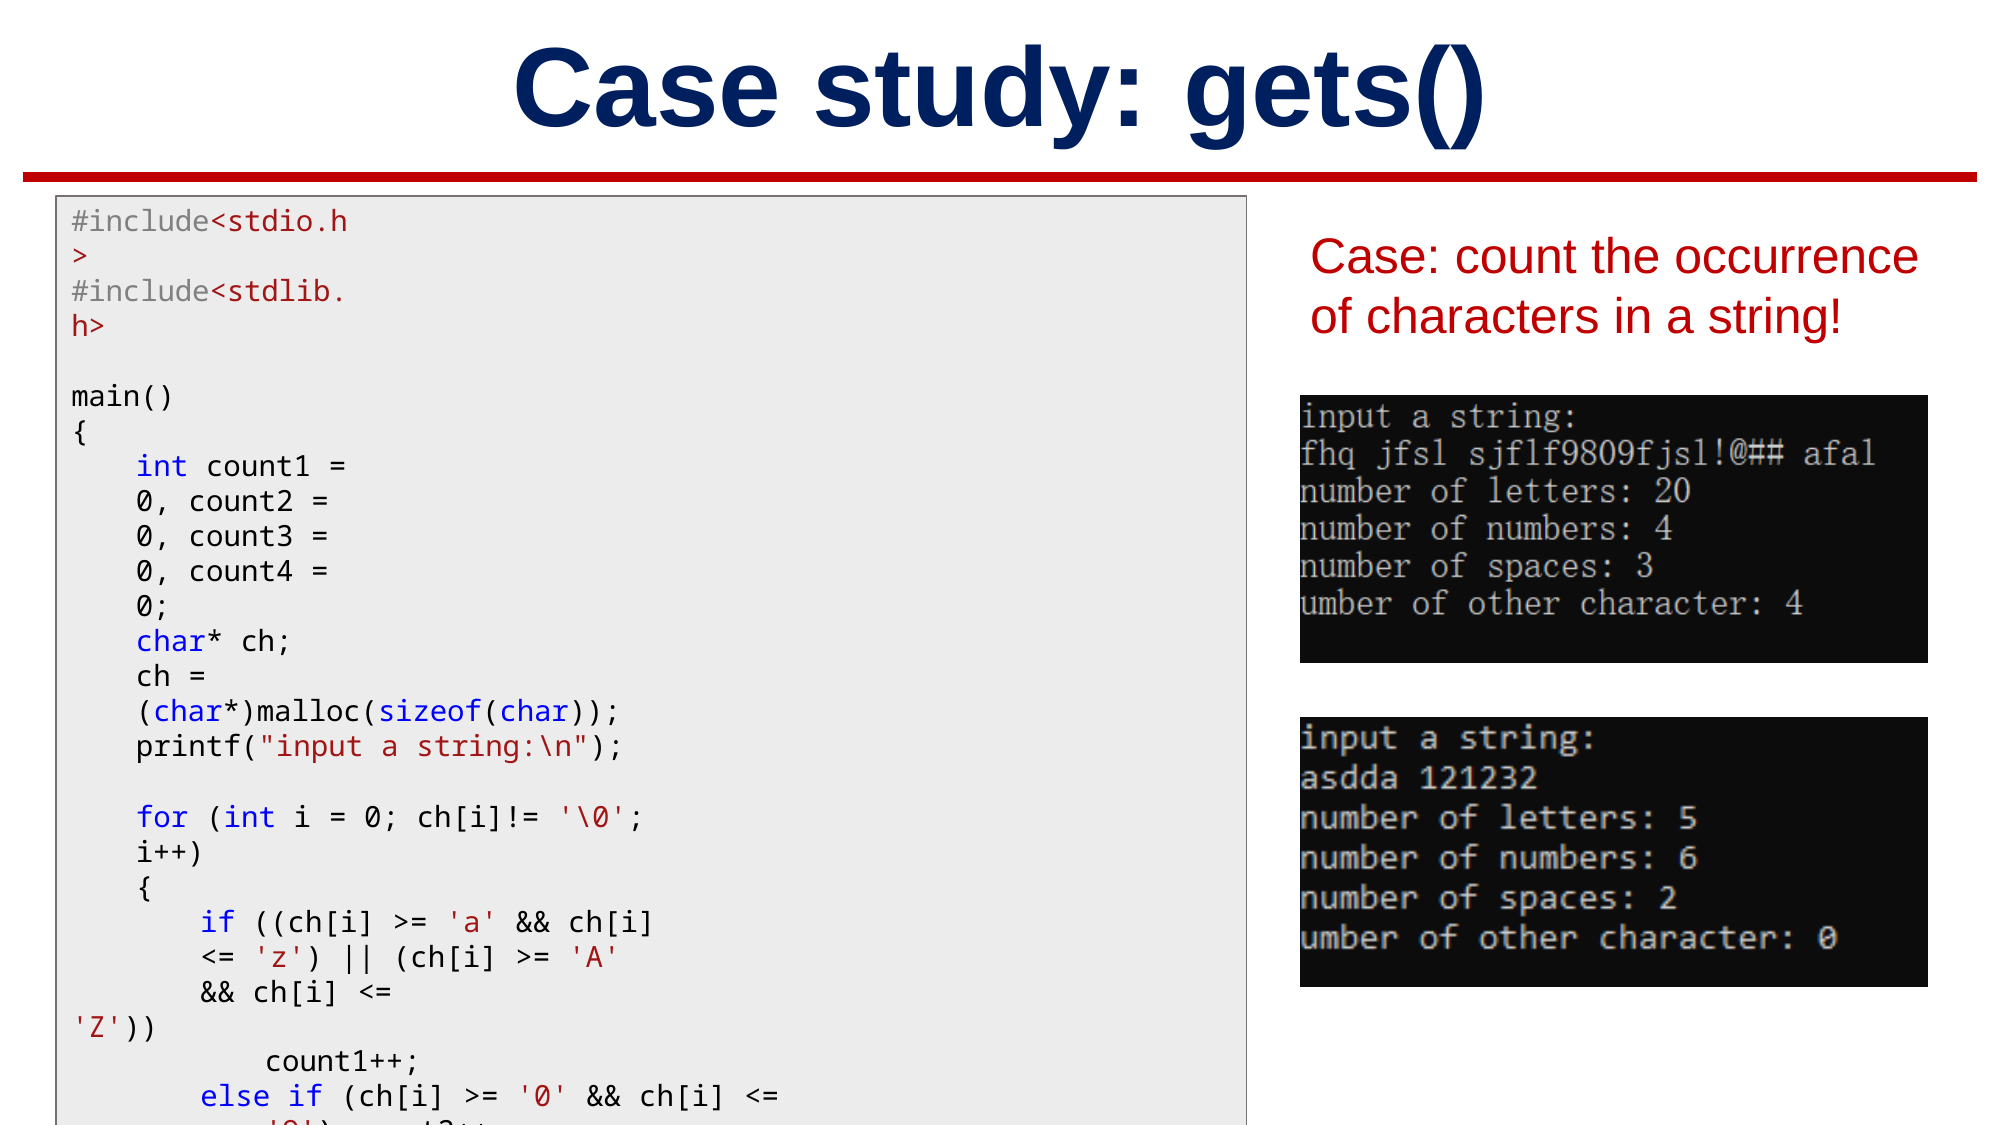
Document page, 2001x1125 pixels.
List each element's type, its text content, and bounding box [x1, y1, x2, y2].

title Case study: gets() [510, 12, 1490, 203]
picture [1300, 717, 1928, 987]
text_box #include<stdio.h> #include<stdlib.h> main() { int count1 = 0, count2 = 0, count3 = 0, count4 = 0; char* ch; ch = (char*)malloc(sizeof(char)); printf("input a string:\n"); for (int i = 0; ch[i]!= '\0'; i++) { if ((ch[i] >= 'a' && ch[i] <= 'z') || (ch[i] >= 'A' && ch[i] <= 'Z')) count1++; else if (ch[i] >= '0' && ch[i] <= '9') count2++; else if (ch[i] == ' ') count3++; else count4++; } printf("number of letters: %d\nnumber of numbers: %d\nnumber of spaces: %d\number of other character: %d\n", count1, count2, count3, count4); } [56, 196, 1247, 1125]
text_box Case: count the occurrence of characters in a string! [1308, 221, 1924, 344]
picture [1300, 395, 1928, 664]
